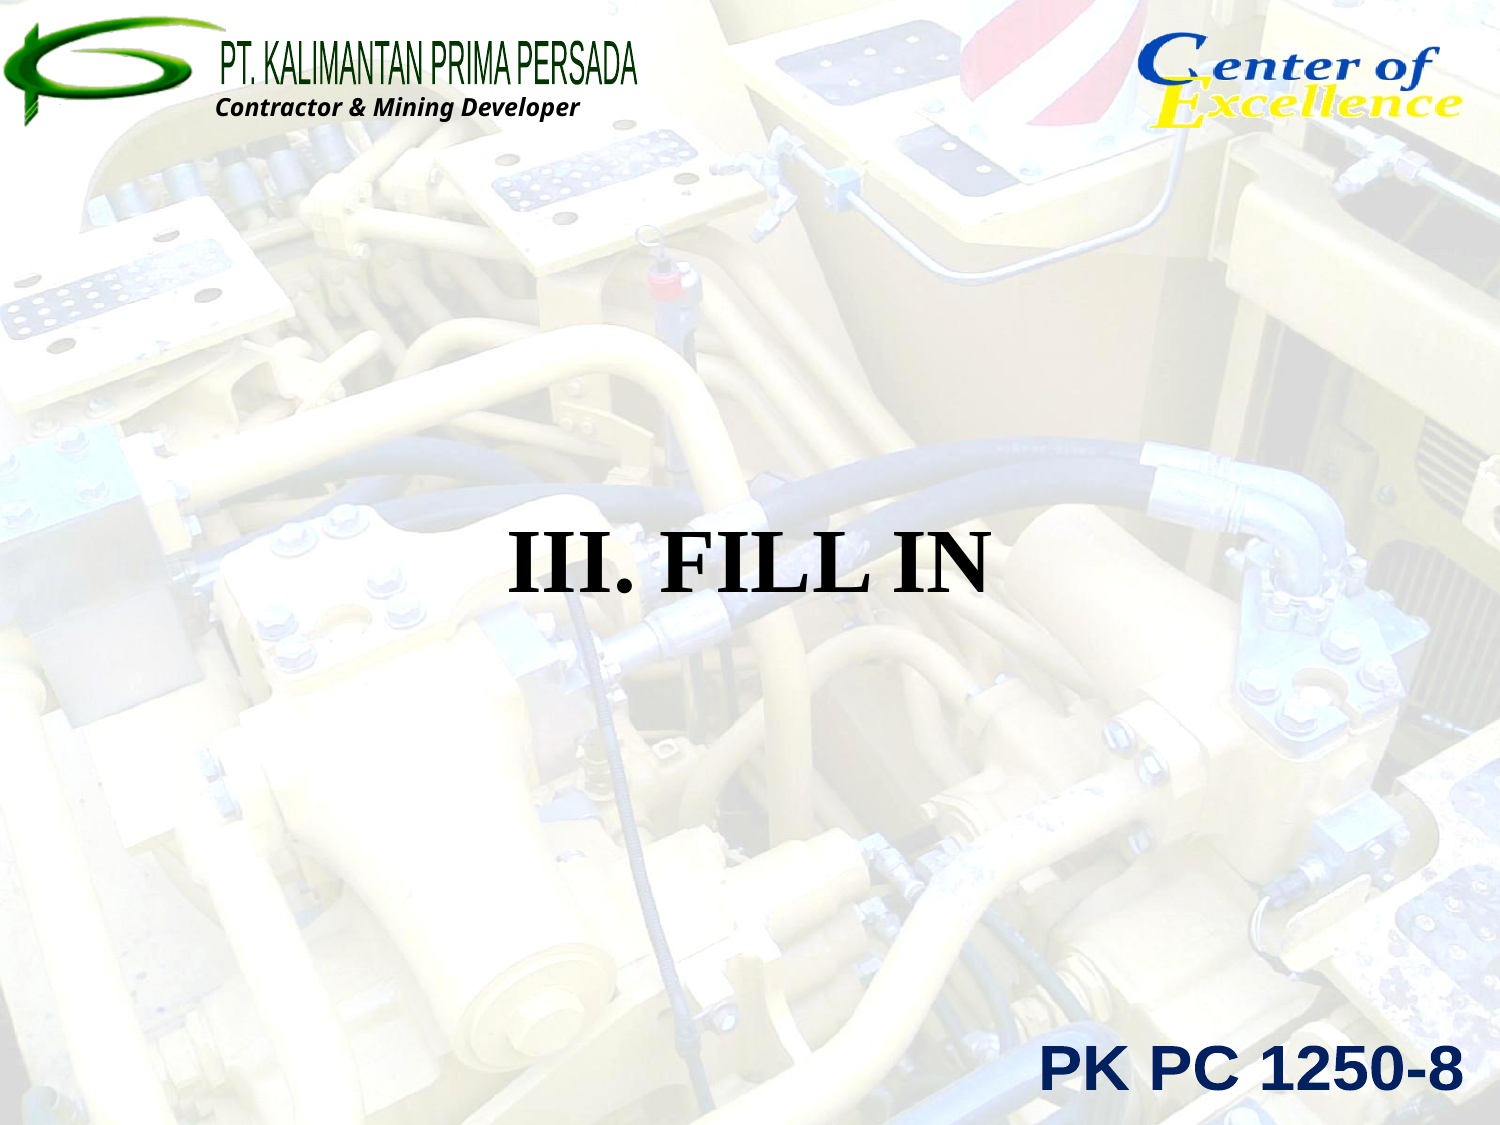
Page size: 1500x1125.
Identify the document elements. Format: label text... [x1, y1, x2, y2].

picture [0, 0, 1500, 1125]
title III. FILL IN [75, 462, 1425, 650]
